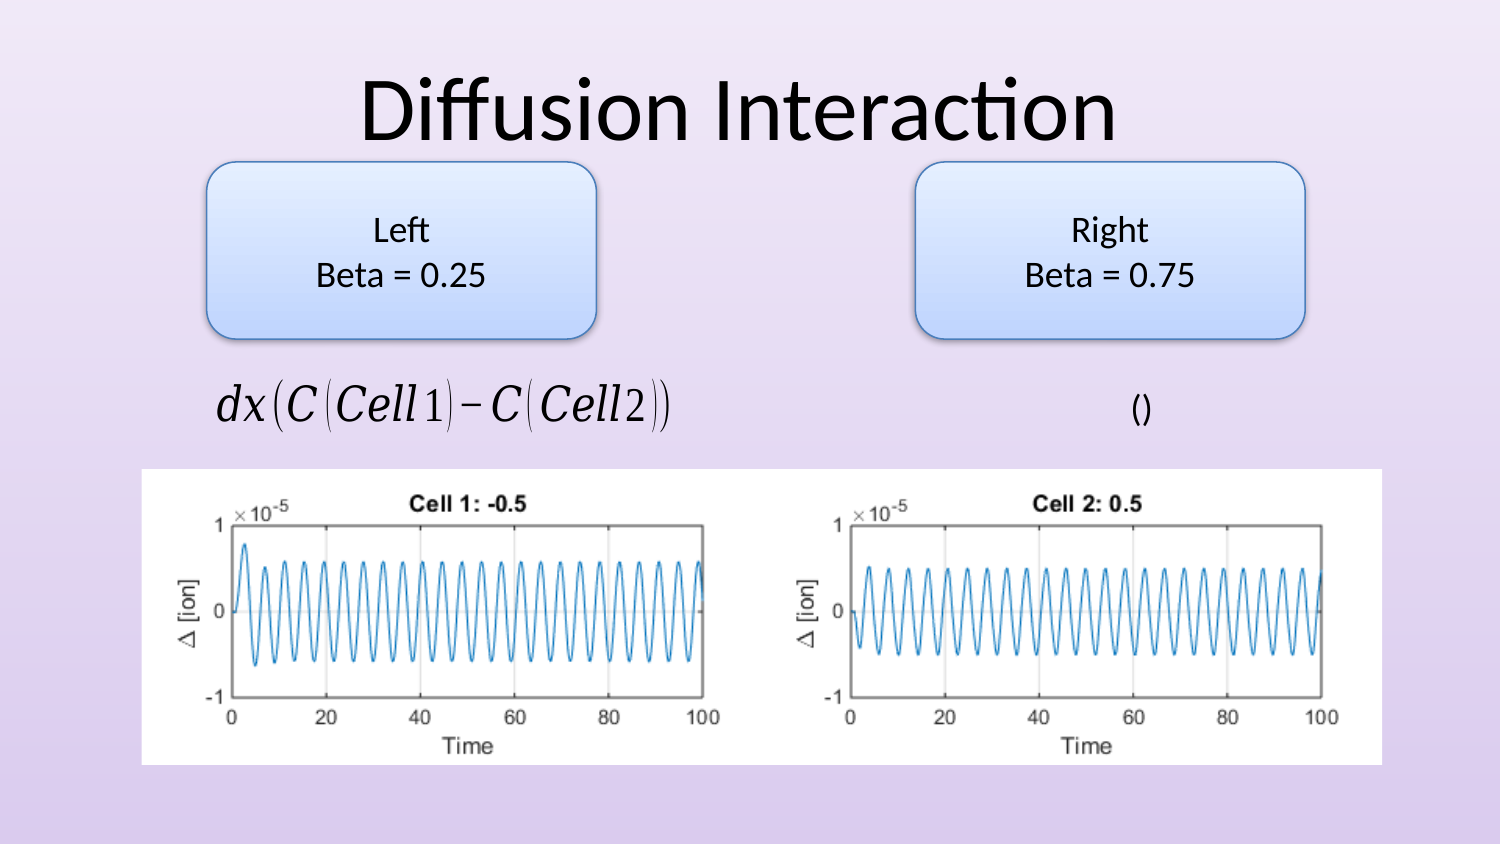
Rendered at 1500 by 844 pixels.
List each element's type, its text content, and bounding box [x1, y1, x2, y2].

picture [141, 468, 1383, 765]
title Diffusion Interaction [75, 33, 1425, 175]
text_box Right Beta = 0.75 [914, 161, 1306, 340]
text_box Left Beta = 0.25 [205, 161, 598, 340]
text_box [0, 0, 1500, 844]
